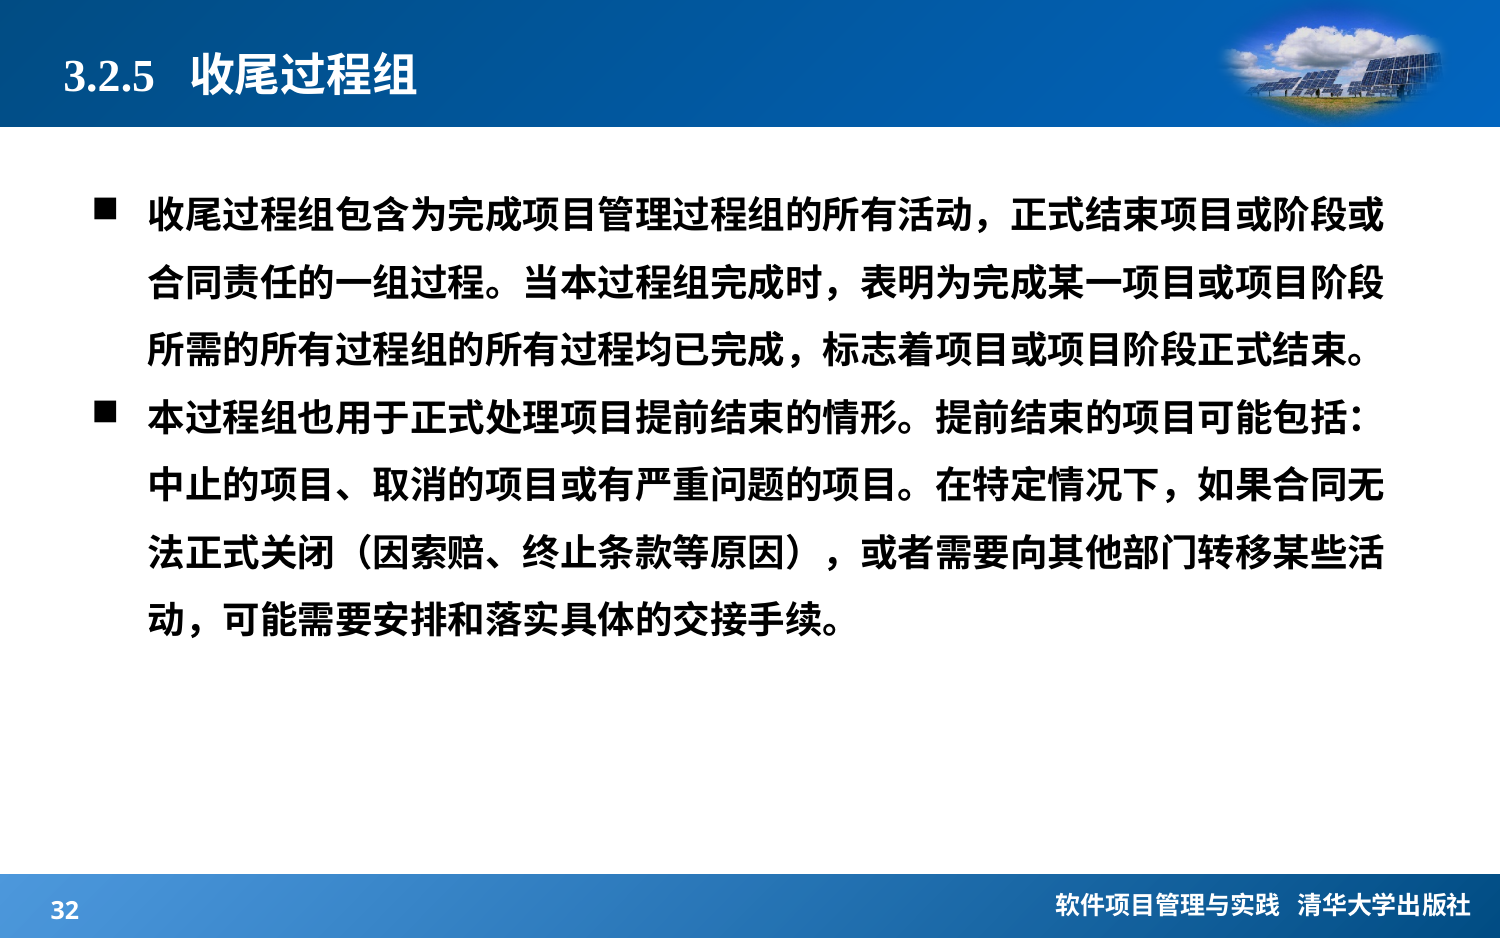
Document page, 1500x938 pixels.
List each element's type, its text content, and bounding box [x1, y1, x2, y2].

title 3.2.5 收尾过程组 [48, 19, 1005, 127]
text_box 收尾过程组包含为完成项目管理过程组的所有活动，正式结束项目或阶段或合同责任的一组过程。当本过程组完成时，表明为完成某一项目或项目阶段所需的所有过程组的所有过程均已完成，标志着项目或项目阶段正式结束。 本过程组也用于正式处理项目提前结束的情形。提前结束的项目可能包括：中止的项目、取消的项目或有严重问题的项目。在特定情况下，如果合同无法正式关闭（因索赔、终止条款等原因），或者需要向其他部门转移某些活动，可能需要安排和落实具体的交接手续。 [76, 161, 1424, 748]
picture [1233, 6, 1433, 113]
